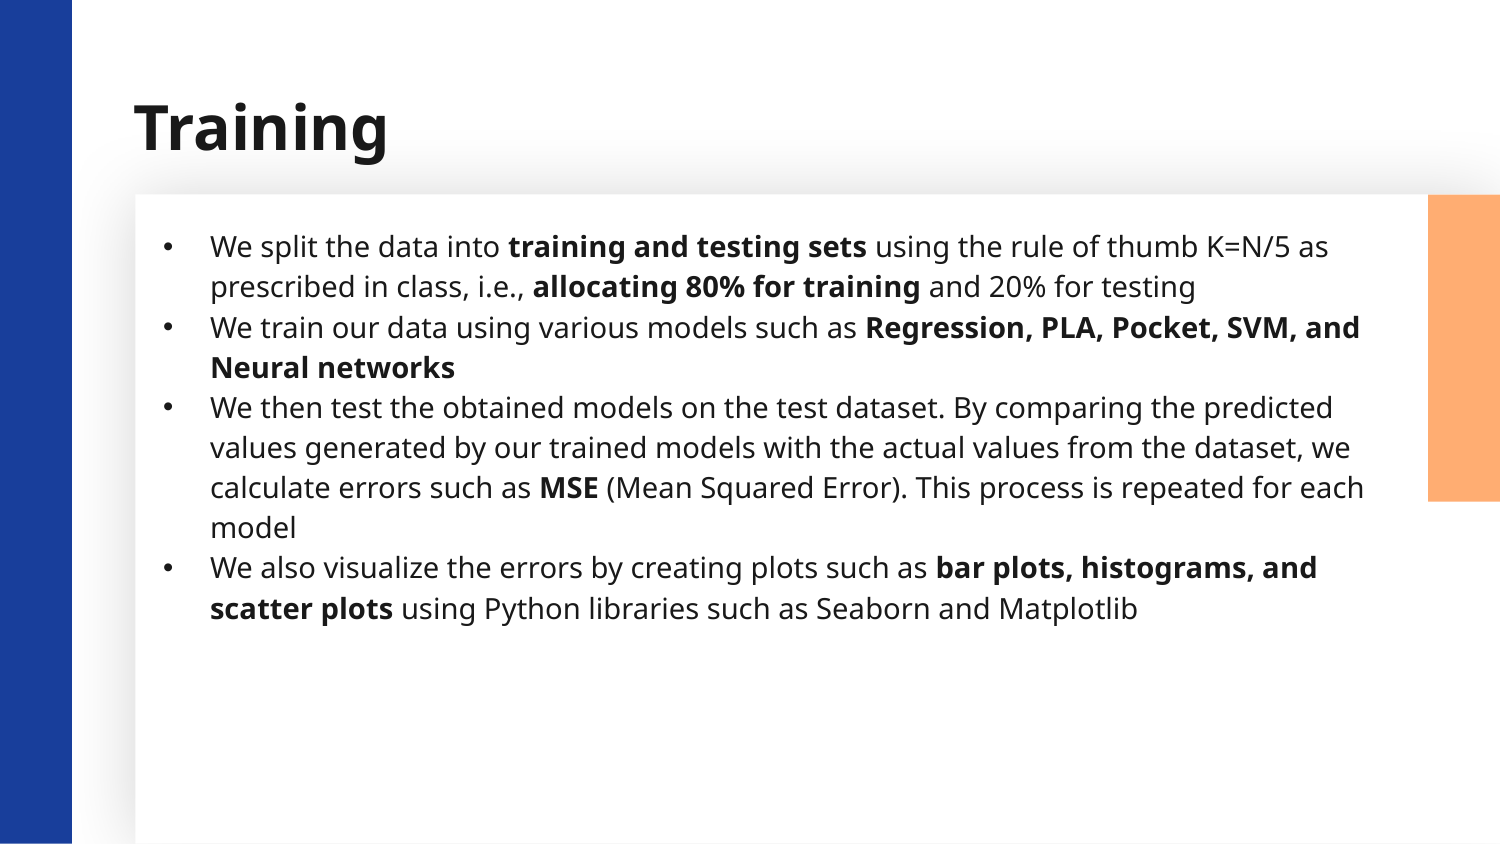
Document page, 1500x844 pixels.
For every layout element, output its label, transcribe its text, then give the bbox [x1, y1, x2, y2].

subtitle We split the data into training and testing sets using the rule of thumb K=N/5 as prescribed in class, i.e., allocating 80% for training and 20% for testing We train our data using various models such as Regression, PLA, Pocket, SVM, and Neural networks We then test the obtained models on the test dataset. By comparing the predicted values generated by our trained models with the actual values from the dataset, we calculate errors such as MSE (Mean Squared Error). This process is repeated for each model We also visualize the errors by creating plots such as bar plots, histograms, and scatter plots using Python libraries such as Seaborn and Matplotlib [148, 208, 1382, 844]
title Training [118, 72, 1382, 167]
